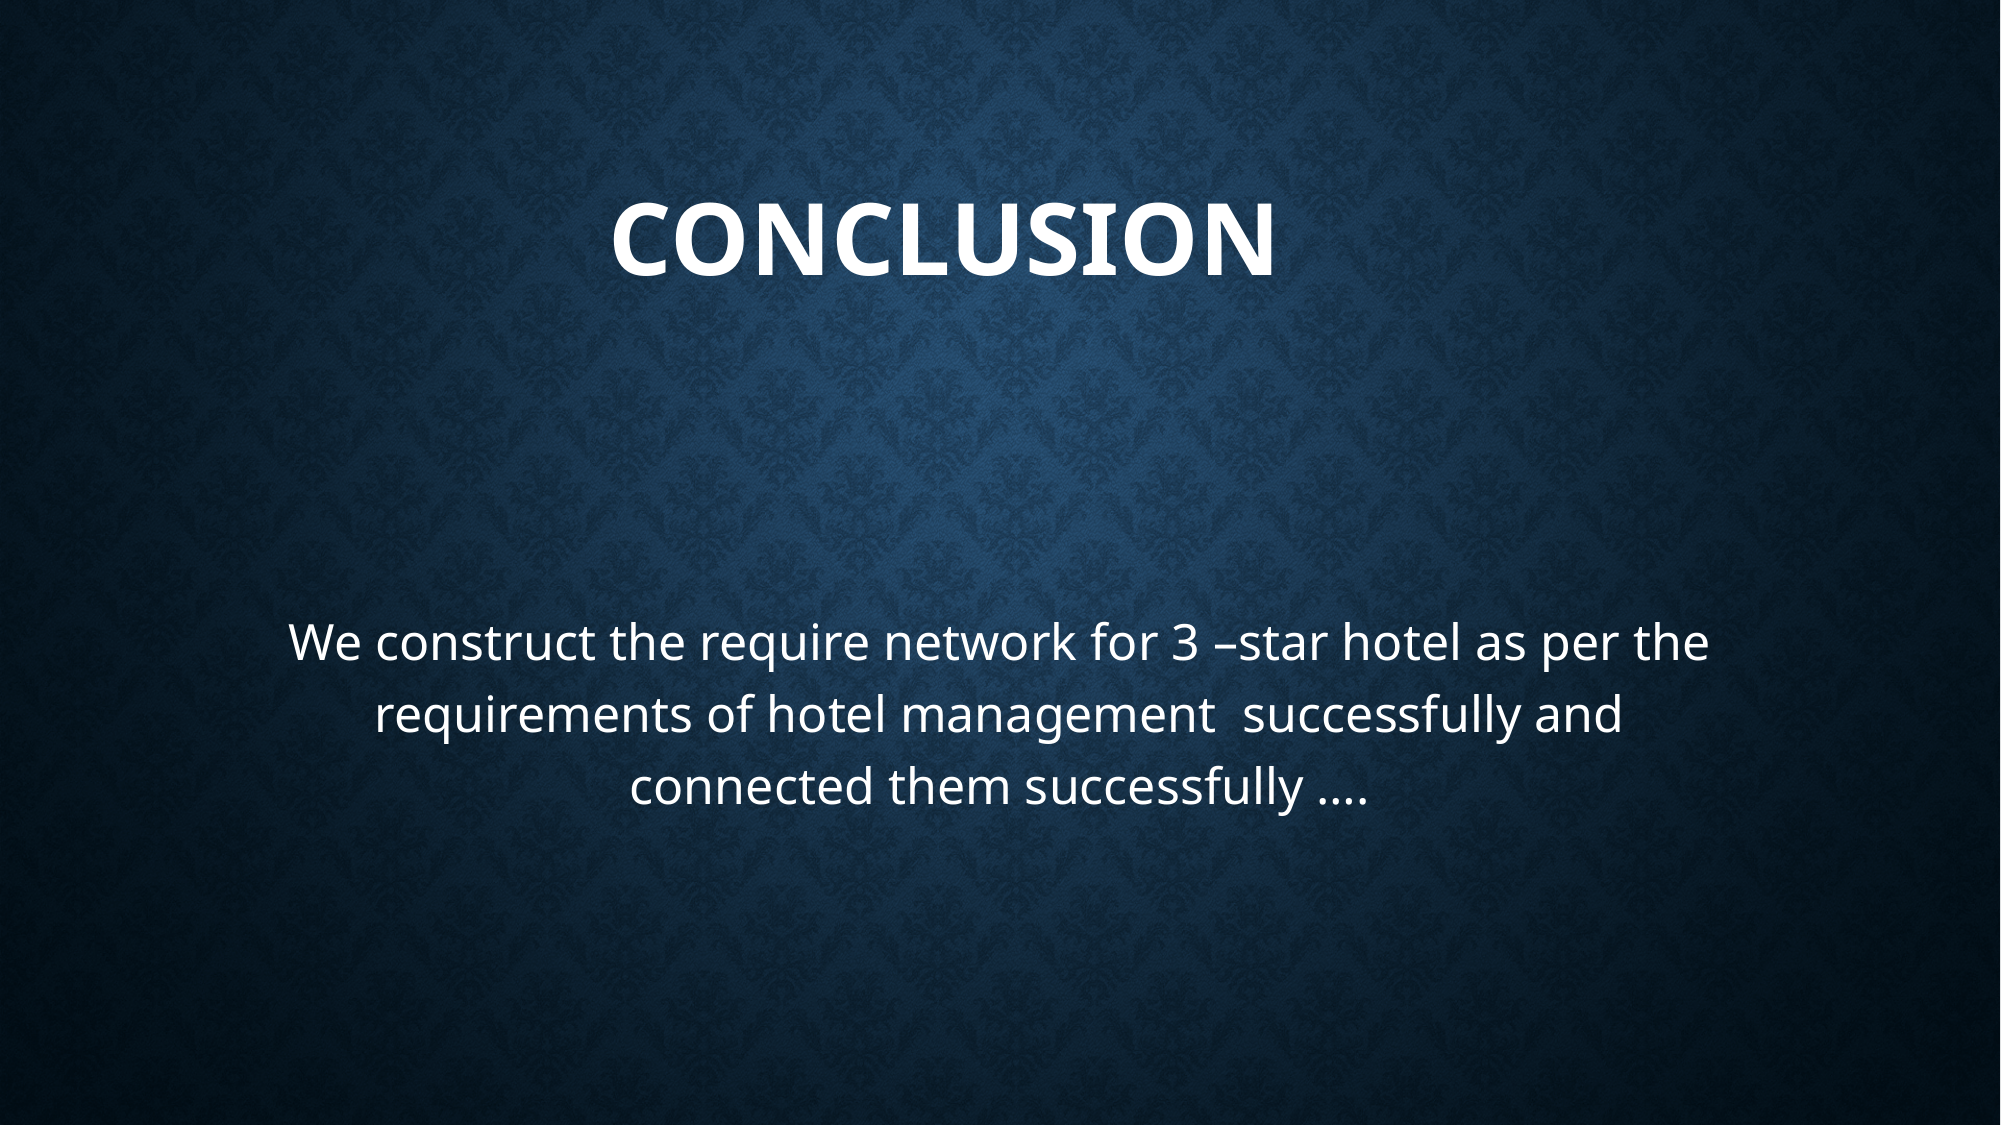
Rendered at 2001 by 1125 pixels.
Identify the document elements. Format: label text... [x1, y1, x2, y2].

title Conclusion [206, 108, 1684, 305]
subtitle We construct the require network for 3 –star hotel as per the requirements of hotel management successfully and connected them successfully …. [261, 590, 1739, 863]
